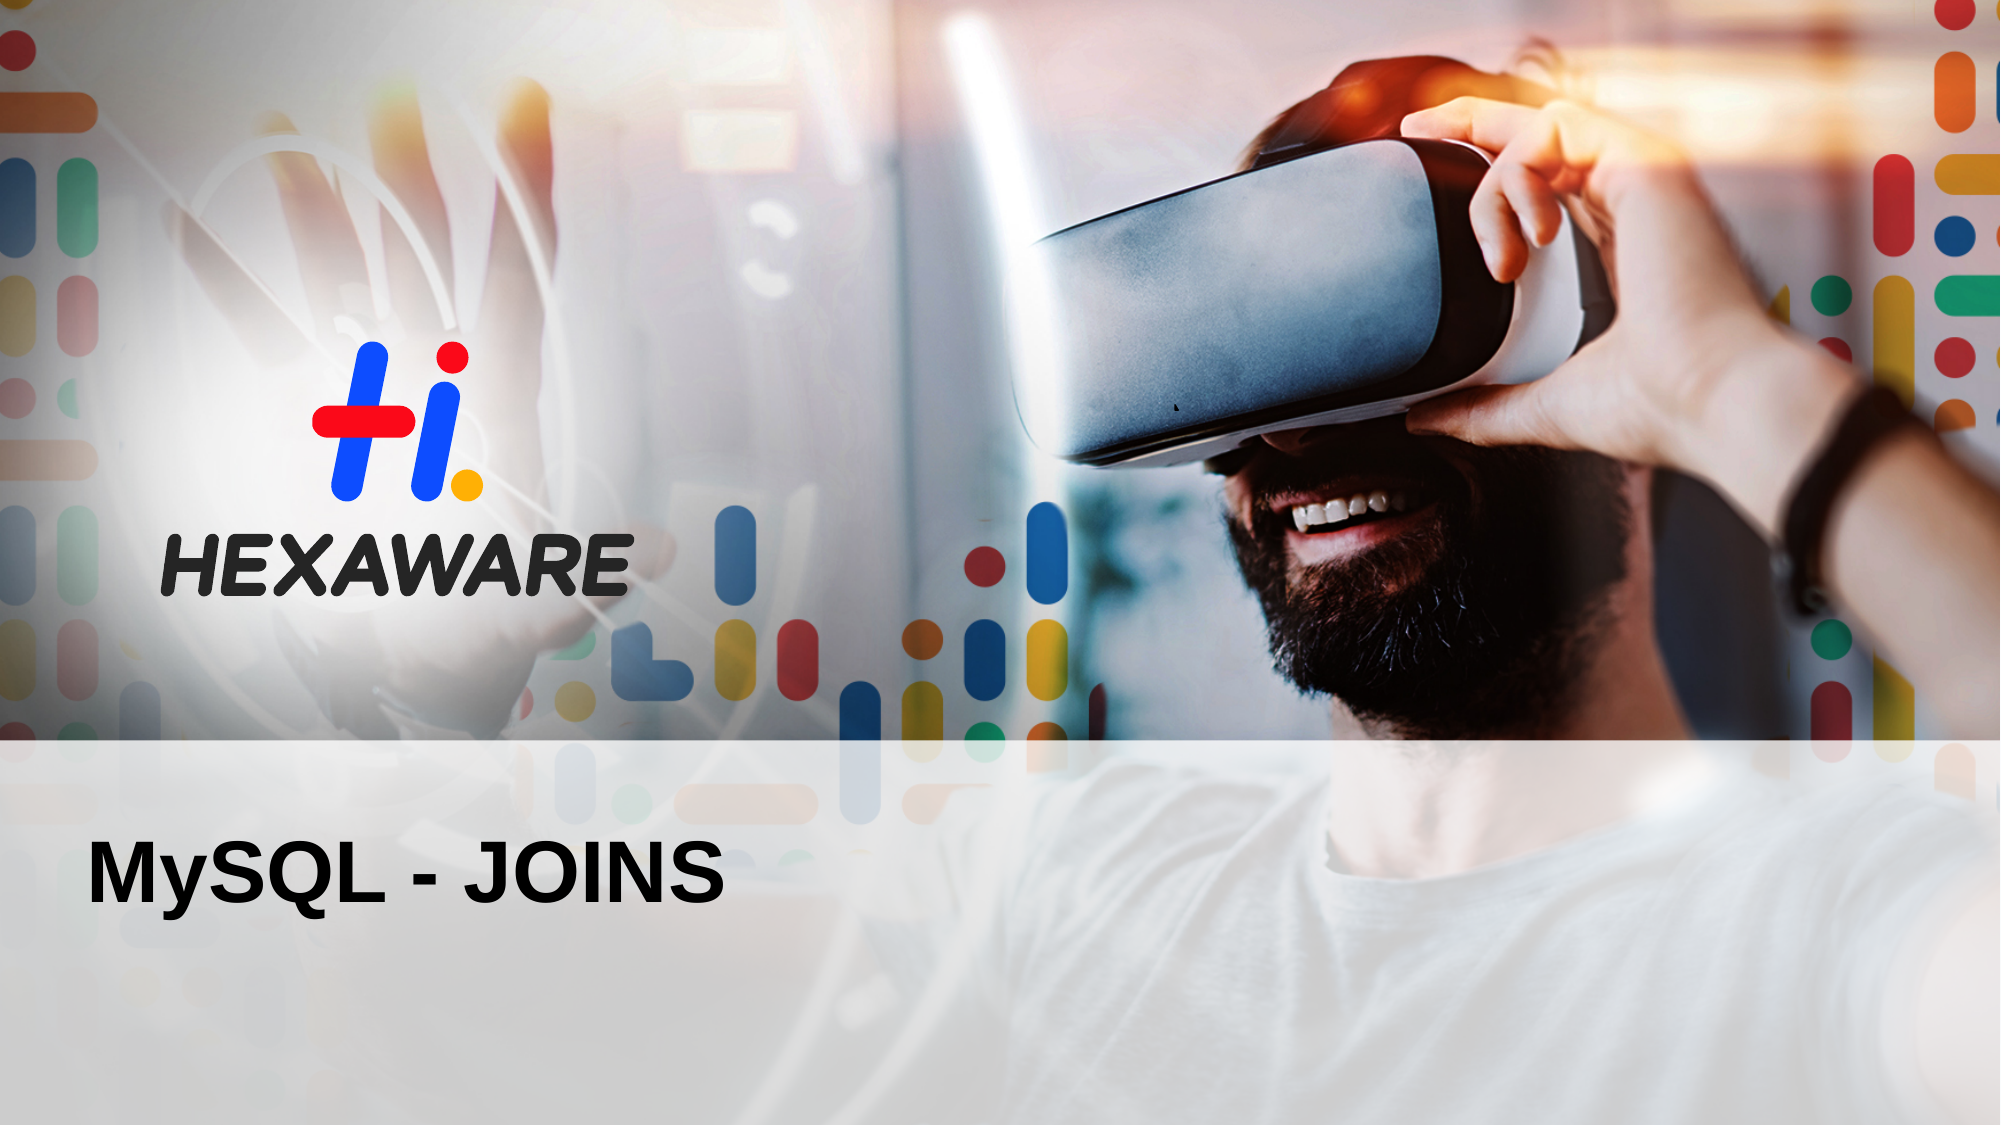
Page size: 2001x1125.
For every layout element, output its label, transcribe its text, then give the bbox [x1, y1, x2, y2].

title MySQL - JOINS [75, 773, 1940, 962]
picture [0, 0, 2001, 1125]
